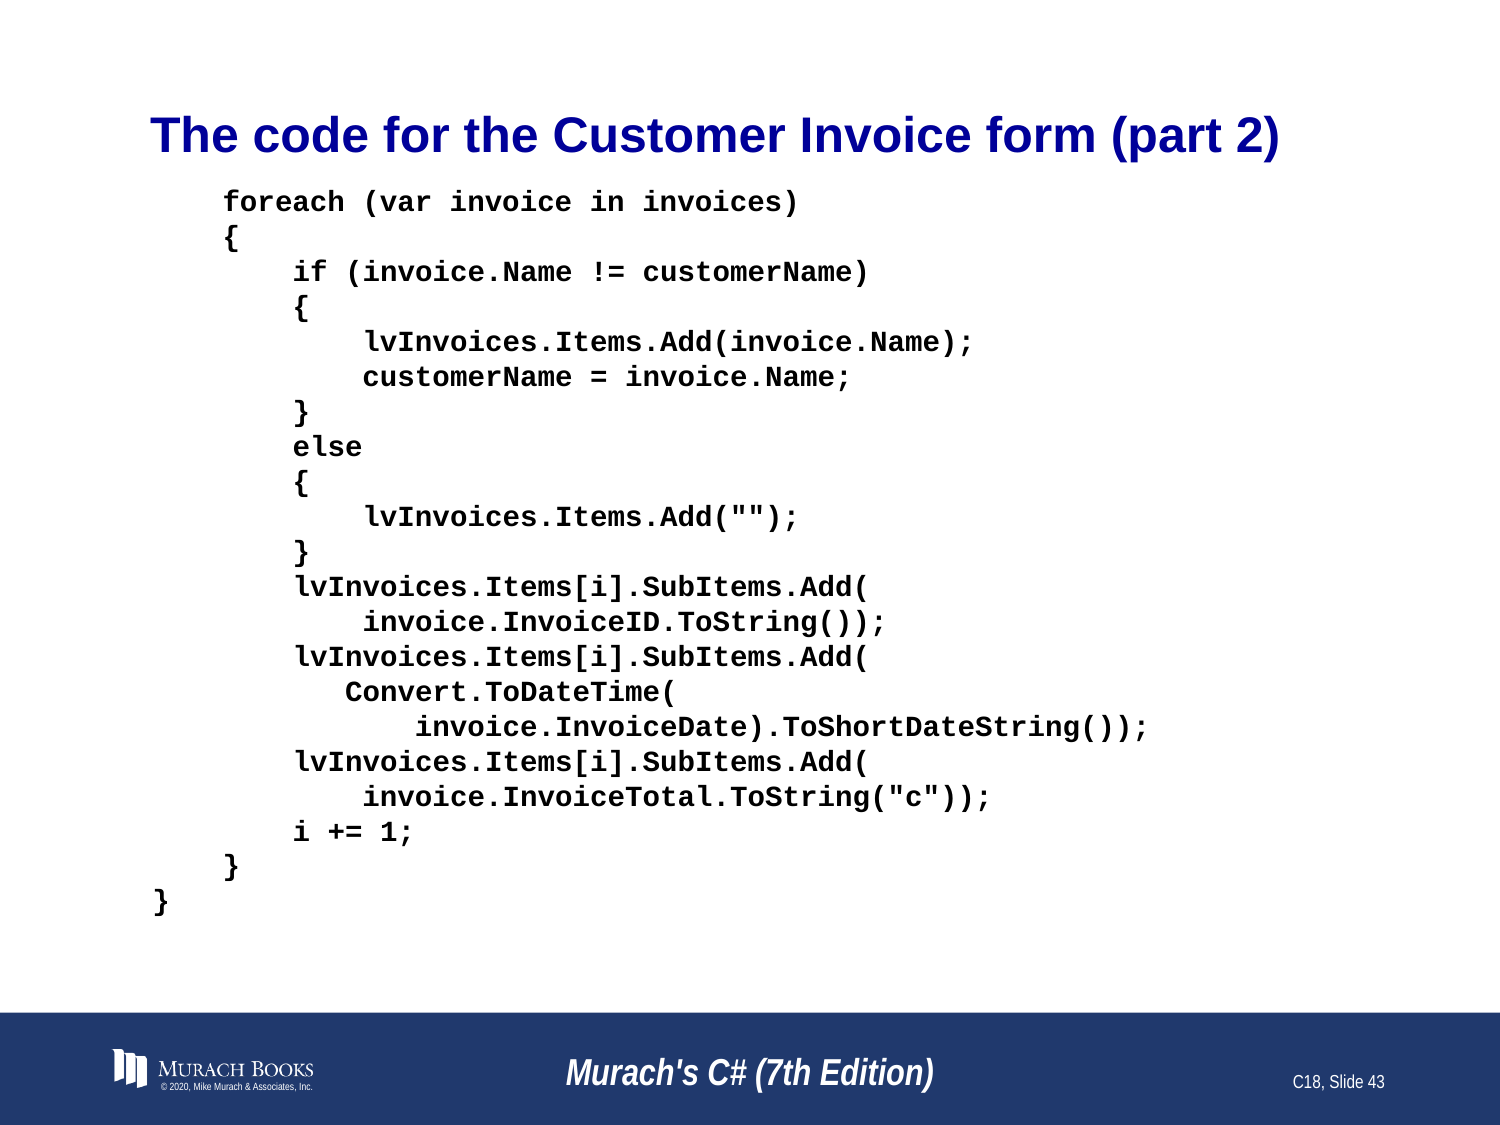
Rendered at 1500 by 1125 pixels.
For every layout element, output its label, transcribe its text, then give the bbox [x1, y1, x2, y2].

footer © 2020, Mike Murach & Associates, Inc. [12, 1025, 463, 1100]
title The code for the Customer Invoice form (part 2) [150, 102, 1350, 164]
list foreach (var invoice in invoices) { if (invoice.Name != customerName) { lvInvoices.Items.Add(invoice.Name); customerName = invoice.Name; } else { lvInvoices.Items.Add(""); } lvInvoices.Items[i].SubItems.Add( invoice.InvoiceID.ToString()); lvInvoices.Items[i].SubItems.Add( Convert.ToDateTime( invoice.InvoiceDate).ToShortDateString()); lvInvoices.Items[i].SubItems.Add( invoice.InvoiceTotal.ToString("c")); i += 1; } } [137, 174, 1350, 975]
slide_number C18, Slide 43 [1087, 1025, 1400, 1100]
slide_number Murach's C# (7th Edition) [463, 1025, 1050, 1100]
